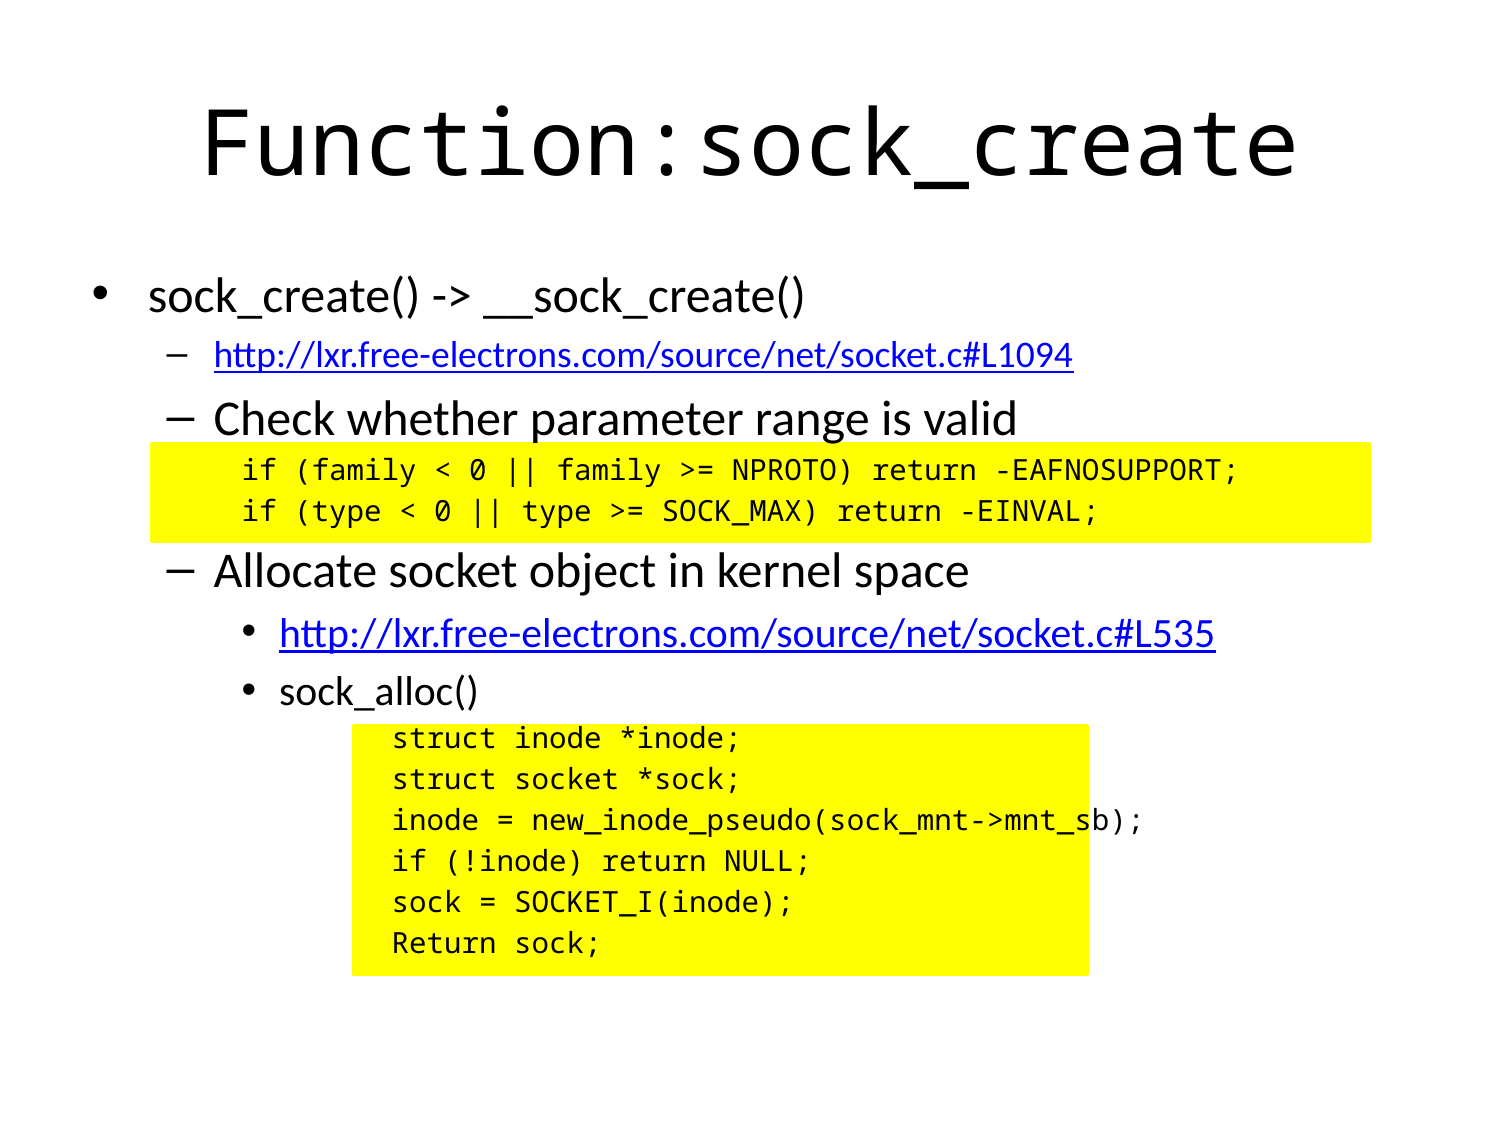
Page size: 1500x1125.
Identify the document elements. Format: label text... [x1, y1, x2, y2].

list sock_create() -> __sock_create() http://lxr.free-electrons.com/source/net/socket.c#L1094 Check whether parameter range is valid if (family < 0 || family >= NPROTO) return -EAFNOSUPPORT; if (type < 0 || type >= SOCK_MAX) return -EINVAL; Allocate socket object in kernel space http://lxr.free-electrons.com/source/net/socket.c#L535 sock_alloc() struct inode *inode; struct socket *sock; inode = new_inode_pseudo(sock_mnt->mnt_sb); if (!inode) return NULL; sock = SOCKET_I(inode); Return sock; [76, 255, 1427, 998]
title Function:sock_create [75, 45, 1425, 233]
